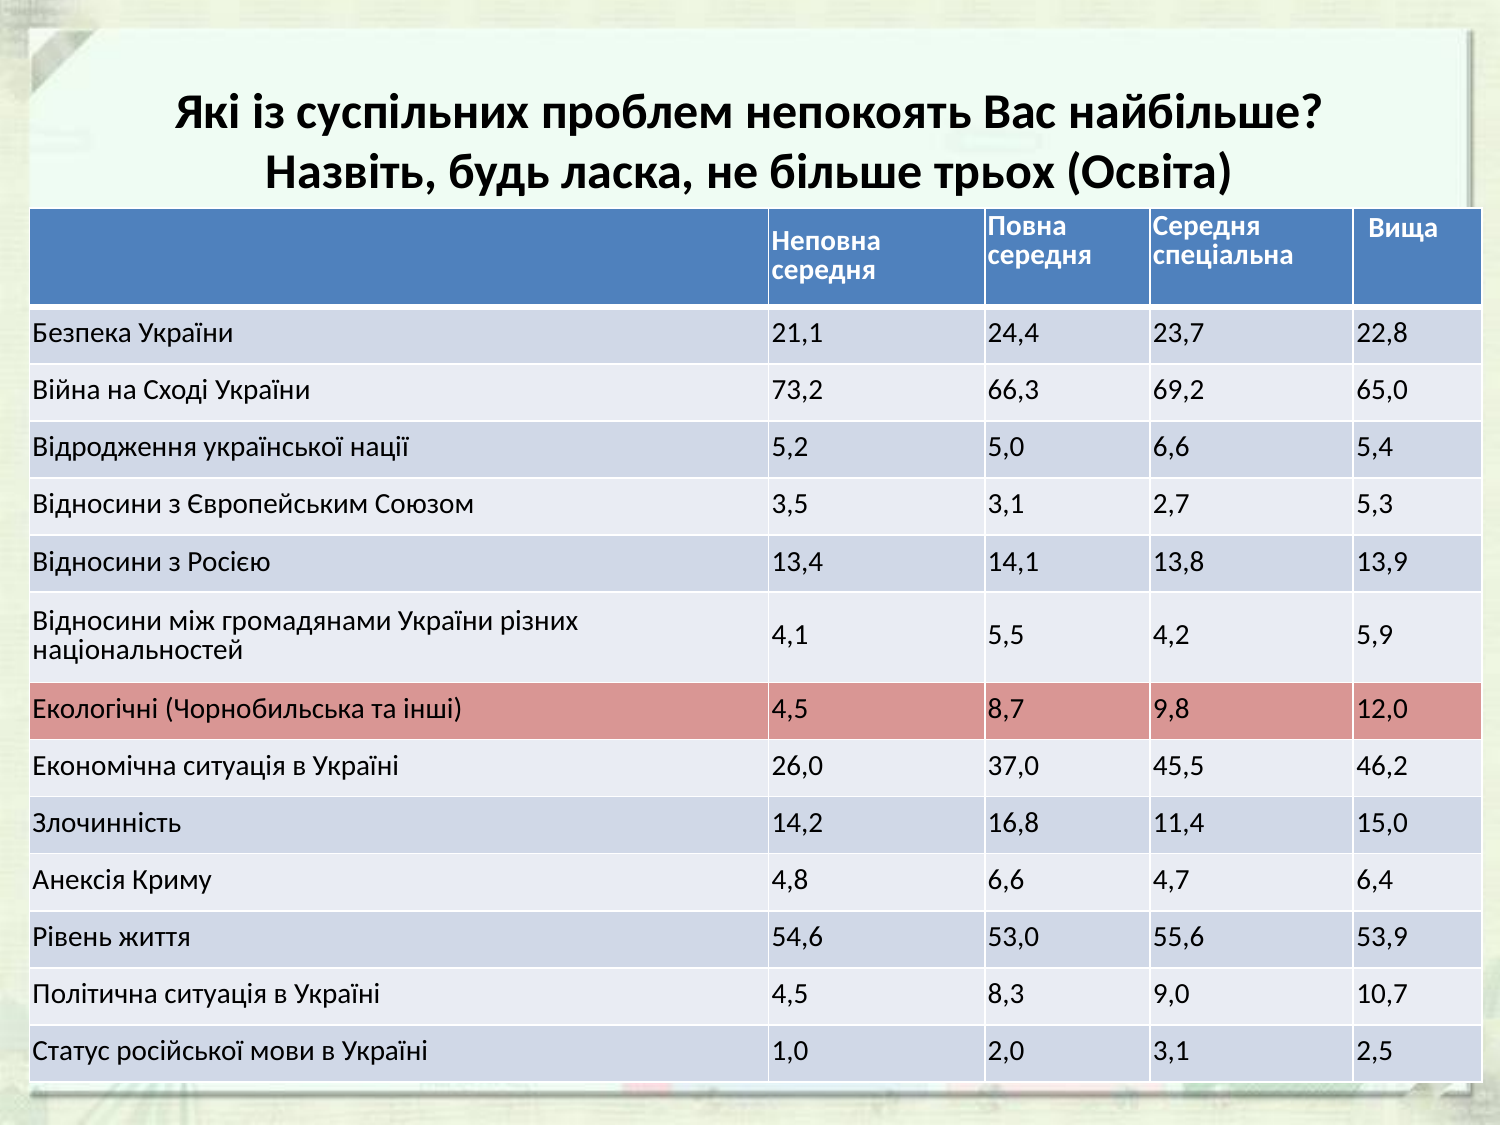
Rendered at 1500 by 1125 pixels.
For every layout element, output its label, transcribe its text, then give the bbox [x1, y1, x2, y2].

table_cell 16,8 [986, 797, 1149, 853]
table_cell 5,0 [986, 422, 1149, 477]
table_cell 13,8 [1151, 536, 1352, 591]
table_cell Злочинність [30, 797, 768, 853]
table_cell 66,3 [986, 365, 1149, 420]
table_cell Війна на Сході України [30, 365, 768, 420]
table_cell 3,5 [769, 479, 984, 534]
table_cell 45,5 [1151, 740, 1352, 796]
table_cell 22,8 [1354, 310, 1481, 363]
title Які із суспільних проблем непокоять Вас найбільше? Назвіть, будь ласка, не більше трьох (Освіта) [75, 45, 1425, 207]
table_cell 4,1 [769, 593, 984, 682]
table_cell 53,0 [986, 912, 1149, 967]
table_cell Екологічні (Чорнобильська та інші) [30, 683, 768, 739]
table_cell 4,5 [769, 969, 984, 1024]
table_cell 55,6 [1151, 912, 1352, 967]
table_cell 3,1 [1151, 1026, 1352, 1081]
table_cell 1,0 [769, 1026, 984, 1081]
table_cell 5,3 [1354, 479, 1481, 534]
picture [0, 0, 1500, 1125]
table_cell 4,8 [769, 854, 984, 910]
table_cell 5,5 [986, 593, 1149, 682]
table_cell Анексія Криму [30, 854, 768, 910]
table_cell 46,2 [1354, 740, 1481, 796]
table_cell 6,4 [1354, 854, 1481, 910]
table_header [30, 209, 768, 304]
table_cell 12,0 [1354, 683, 1481, 739]
table_cell 54,6 [769, 912, 984, 967]
table_cell Рівень життя [30, 912, 768, 967]
table_cell 6,6 [986, 854, 1149, 910]
table_cell 3,1 [986, 479, 1149, 534]
table_cell Статус російської мови в Україні [30, 1026, 768, 1081]
table_cell Відносини з Росією [30, 536, 768, 591]
table_cell 26,0 [769, 740, 984, 796]
table_cell 11,4 [1151, 797, 1352, 853]
table_cell 69,2 [1151, 365, 1352, 420]
table_cell 10,7 [1354, 969, 1481, 1024]
table_cell 4,2 [1151, 593, 1352, 682]
table_cell 5,9 [1354, 593, 1481, 682]
table_cell 53,9 [1354, 912, 1481, 967]
table_cell 21,1 [769, 310, 984, 363]
table_cell Відносини з Європейським Союзом [30, 479, 768, 534]
table_cell 14,2 [769, 797, 984, 853]
table_cell 4,5 [769, 683, 984, 739]
table_cell Безпека України [30, 310, 768, 363]
table_header Повна середня [986, 209, 1149, 304]
table_cell 15,0 [1354, 797, 1481, 853]
table_cell Політична ситуація в Україні [30, 969, 768, 1024]
table_cell 73,2 [769, 365, 984, 420]
table_cell 65,0 [1354, 365, 1481, 420]
table_cell 13,9 [1354, 536, 1481, 591]
table_cell 5,4 [1354, 422, 1481, 477]
table_cell 13,4 [769, 536, 984, 591]
table_cell 24,4 [986, 310, 1149, 363]
table_header Середня спеціальна [1151, 209, 1352, 304]
table_cell 8,3 [986, 969, 1149, 1024]
table_cell Відносини між громадянами України різних національностей [30, 593, 768, 682]
table_cell 14,1 [986, 536, 1149, 591]
table_cell 4,7 [1151, 854, 1352, 910]
table_cell 37,0 [986, 740, 1149, 796]
table_cell 2,7 [1151, 479, 1352, 534]
table_cell Економічна ситуація в Україні [30, 740, 768, 796]
table_cell Відродження української нації [30, 422, 768, 477]
table_cell 2,0 [986, 1026, 1149, 1081]
table_cell 23,7 [1151, 310, 1352, 363]
table_cell 2,5 [1354, 1026, 1481, 1081]
table_cell 6,6 [1151, 422, 1352, 477]
table_cell 8,7 [986, 683, 1149, 739]
table_cell 9,0 [1151, 969, 1352, 1024]
table_header Неповна середня [769, 209, 984, 304]
table_cell 9,8 [1151, 683, 1352, 739]
table_header Вища [1354, 209, 1481, 304]
table_cell 5,2 [769, 422, 984, 477]
